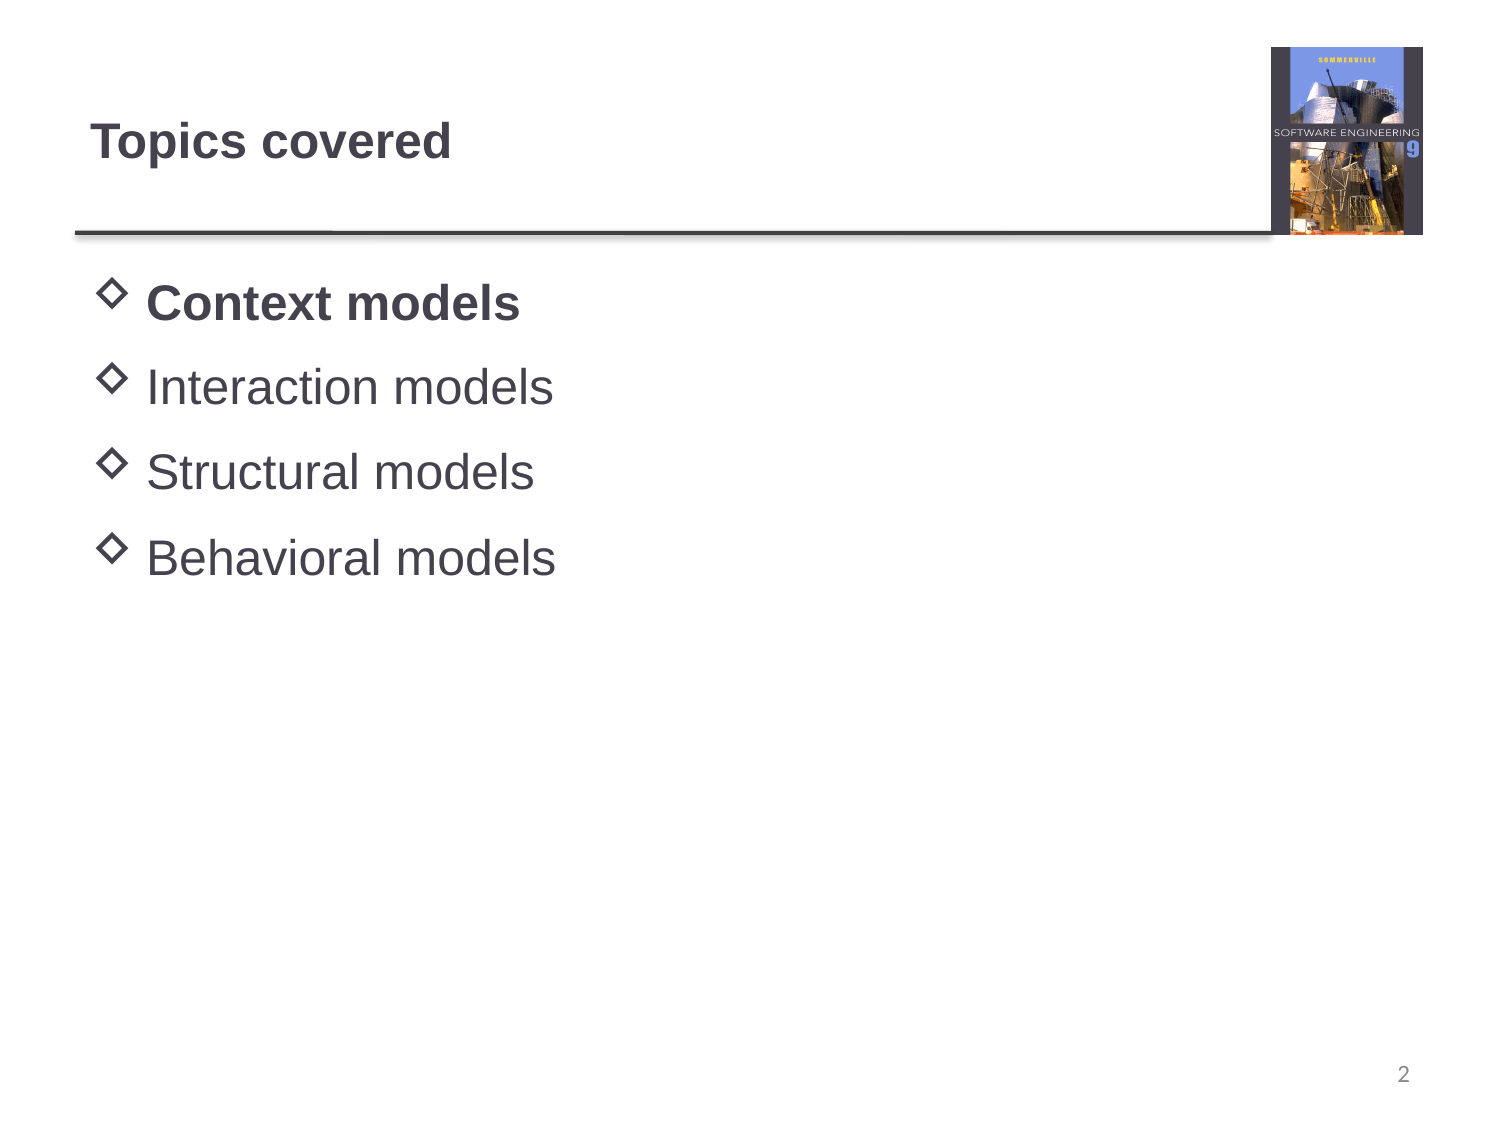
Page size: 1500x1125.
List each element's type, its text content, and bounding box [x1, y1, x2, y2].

list Context models Interaction models Structural models Behavioral models [75, 262, 1425, 1005]
title Topics covered [74, 44, 1272, 233]
picture [1272, 47, 1423, 235]
slide_number 2 [1074, 1042, 1425, 1103]
